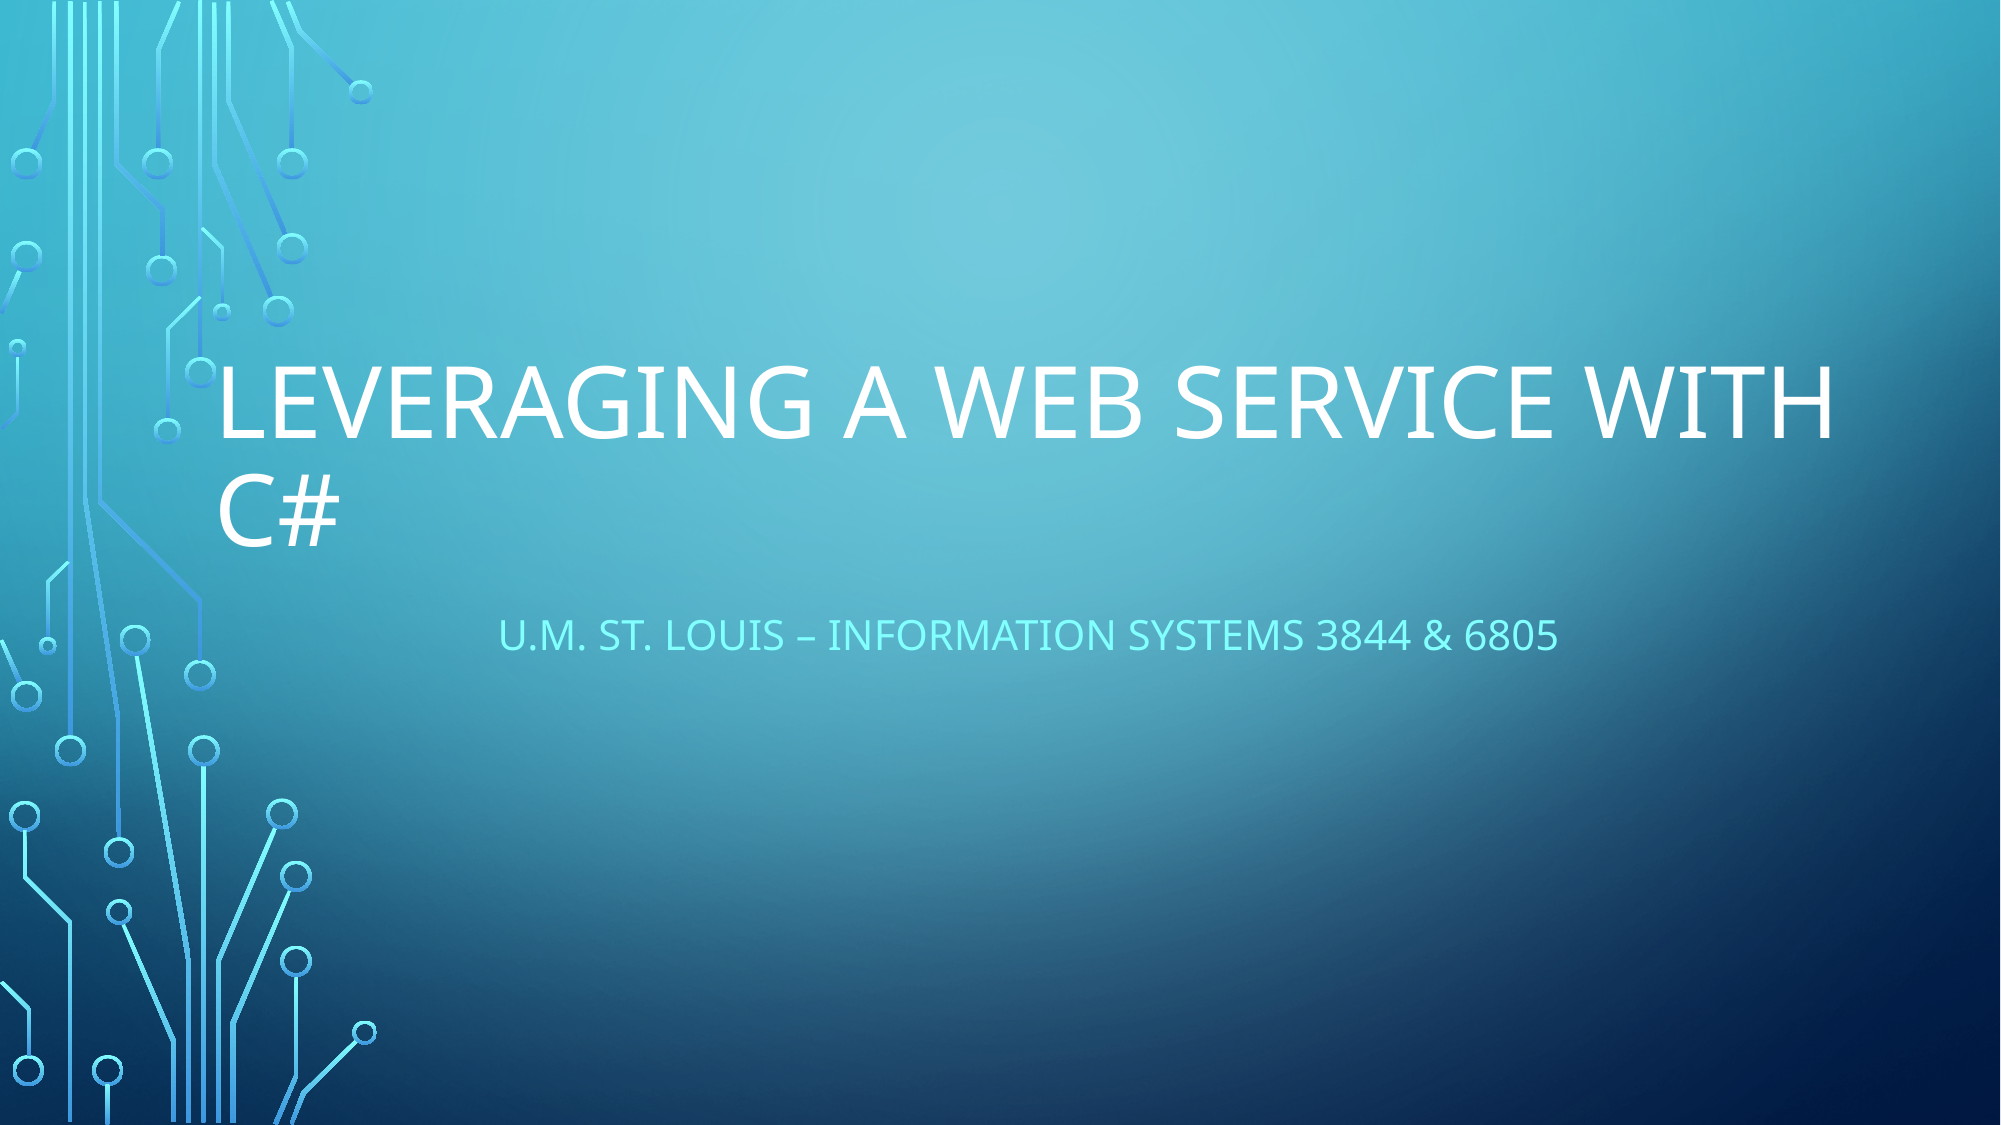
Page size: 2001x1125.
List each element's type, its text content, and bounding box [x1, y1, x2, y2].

subtitle U.M. St. Louis – Information systems 3844 & 6805 [307, 590, 1750, 863]
title leveraging a Web service with C# [199, 184, 1859, 576]
